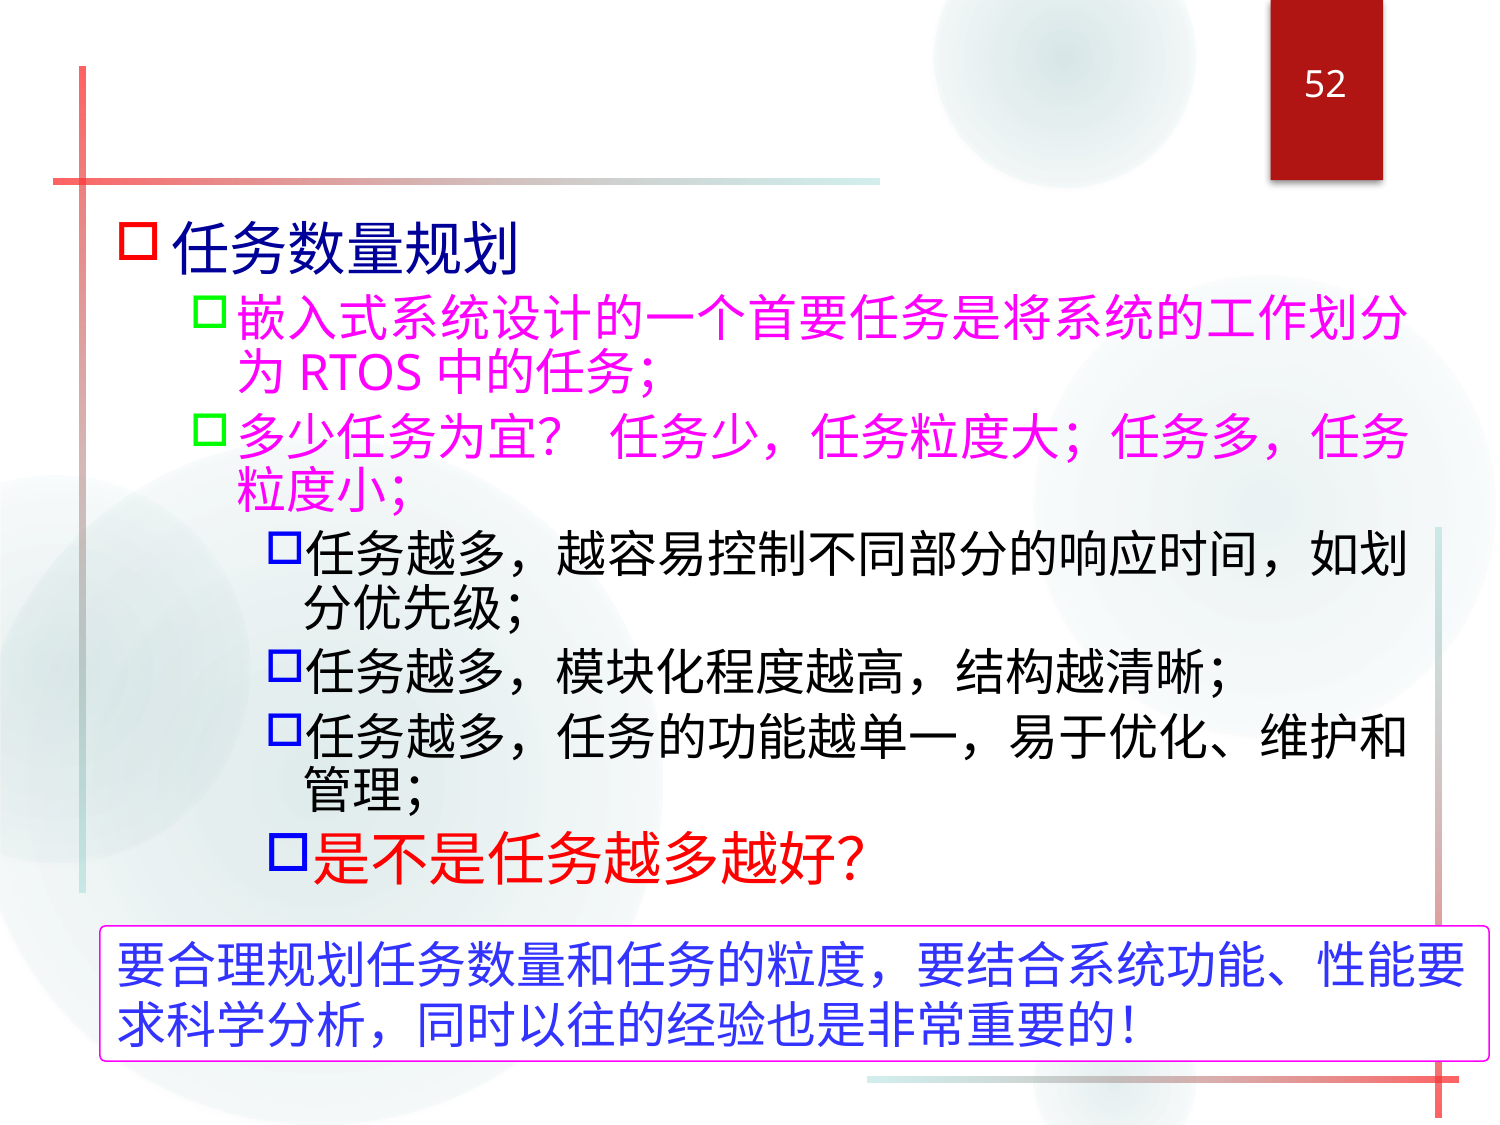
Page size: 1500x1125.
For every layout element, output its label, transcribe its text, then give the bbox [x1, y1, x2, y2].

text_box 要合理规划任务数量和任务的粒度，要结合系统功能、性能要求科学分析，同时以往的经验也是非常重要的！ [99, 925, 1490, 1062]
text_box 任务数量规划 嵌入式系统设计的一个首要任务是将系统的工作划分为RTOS中的任务； 多少任务为宜？ 任务少，任务粒度大；任务多，任务粒度小； 任务越多，越容易控制不同部分的响应时间，如划分优先级； 任务越多，模块化程度越高，结构越清晰； 任务越多，任务的功能越单一，易于优化、维护和管理； 是不是任务越多越好？ [99, 212, 1425, 931]
slide_number 52 [1273, 48, 1378, 119]
